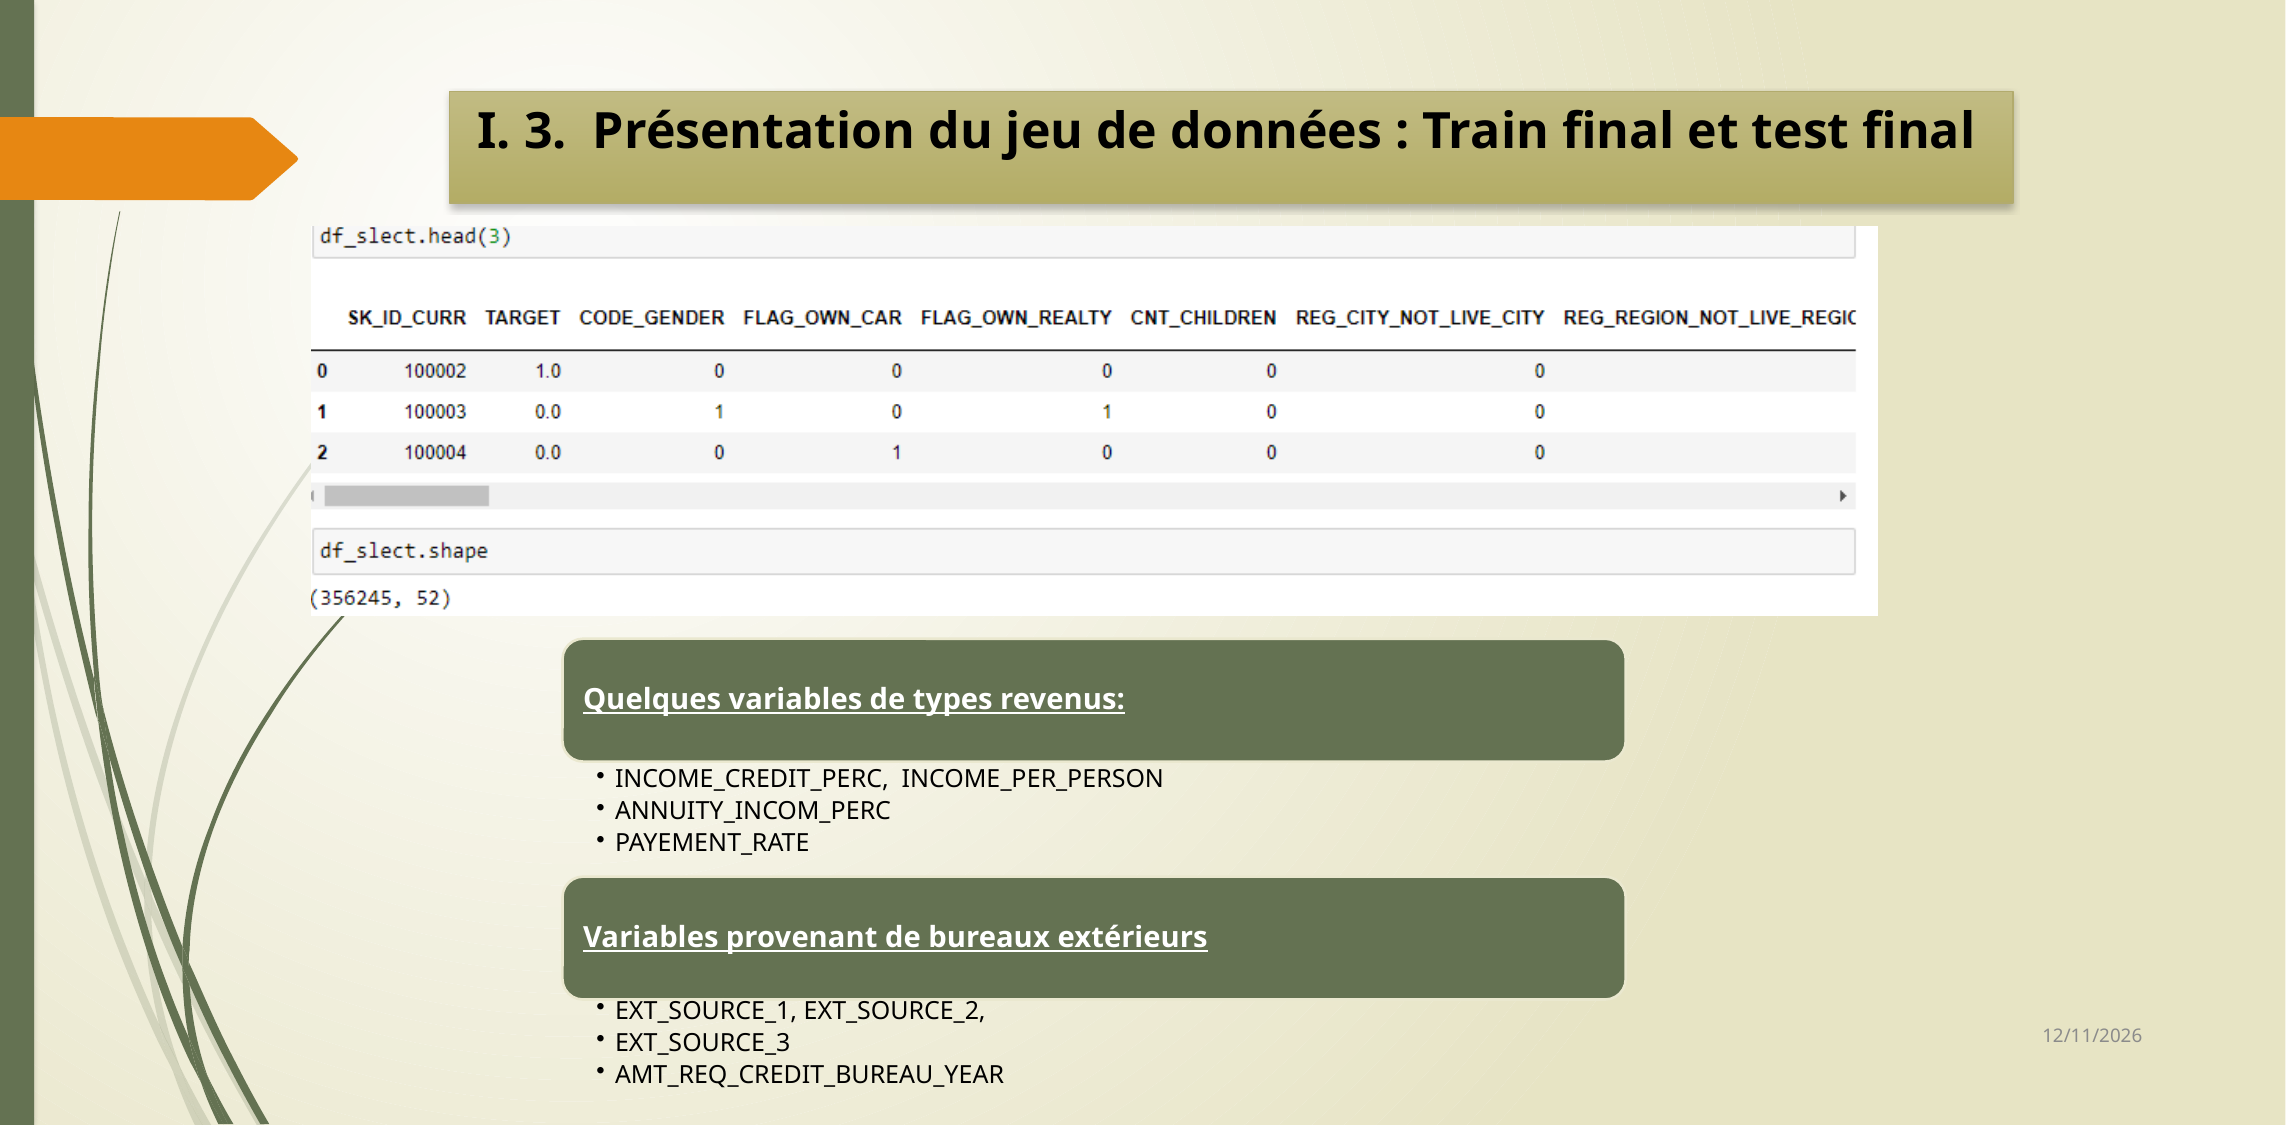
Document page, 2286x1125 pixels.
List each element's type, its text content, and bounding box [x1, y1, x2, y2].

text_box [562, 638, 1626, 1107]
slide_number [1942, 1005, 2158, 1067]
picture [311, 226, 1878, 616]
title I. 3. Présentation du jeu de données : Train final et test final [449, 91, 2014, 204]
